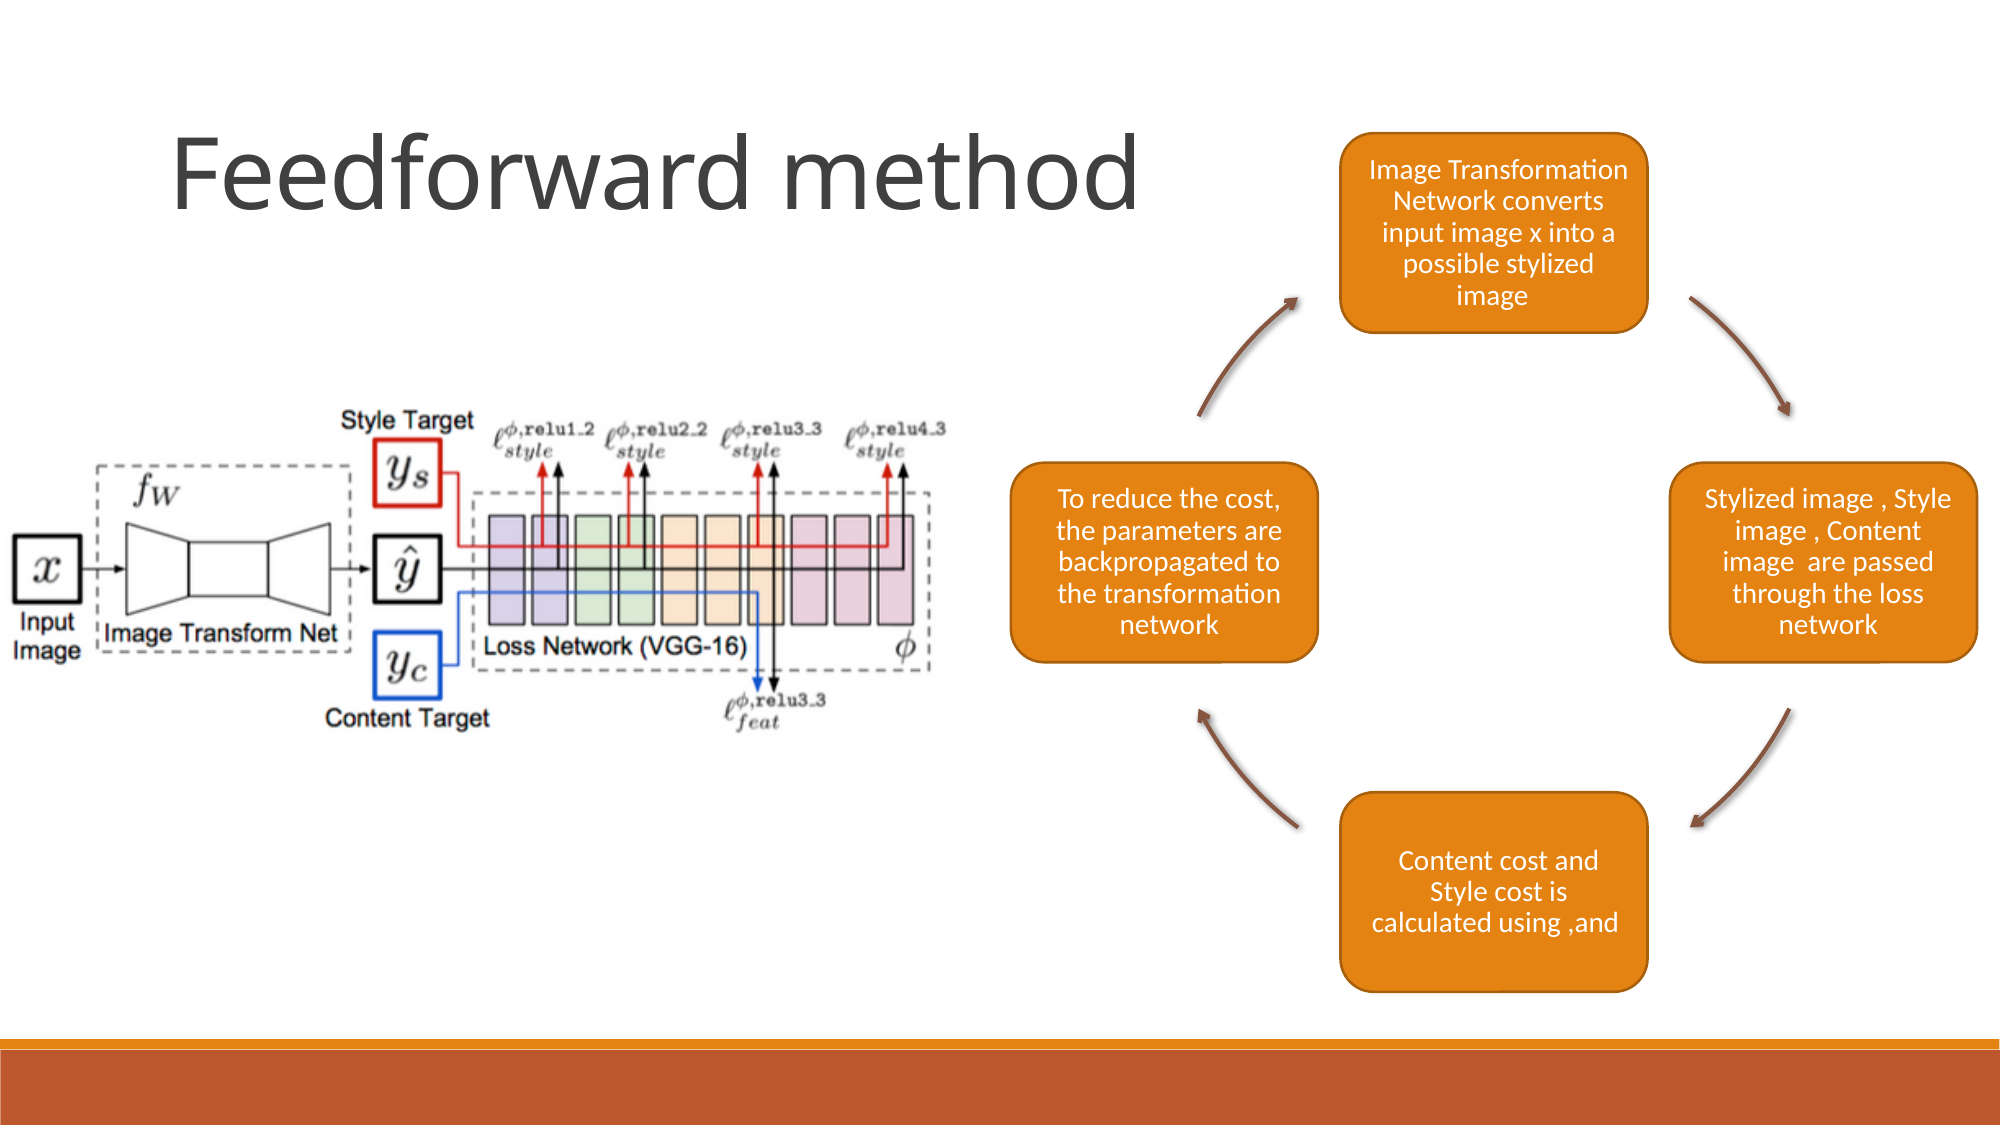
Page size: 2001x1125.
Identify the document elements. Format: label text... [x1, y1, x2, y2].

title Feedforward method [153, 0, 1804, 238]
picture [0, 370, 952, 747]
